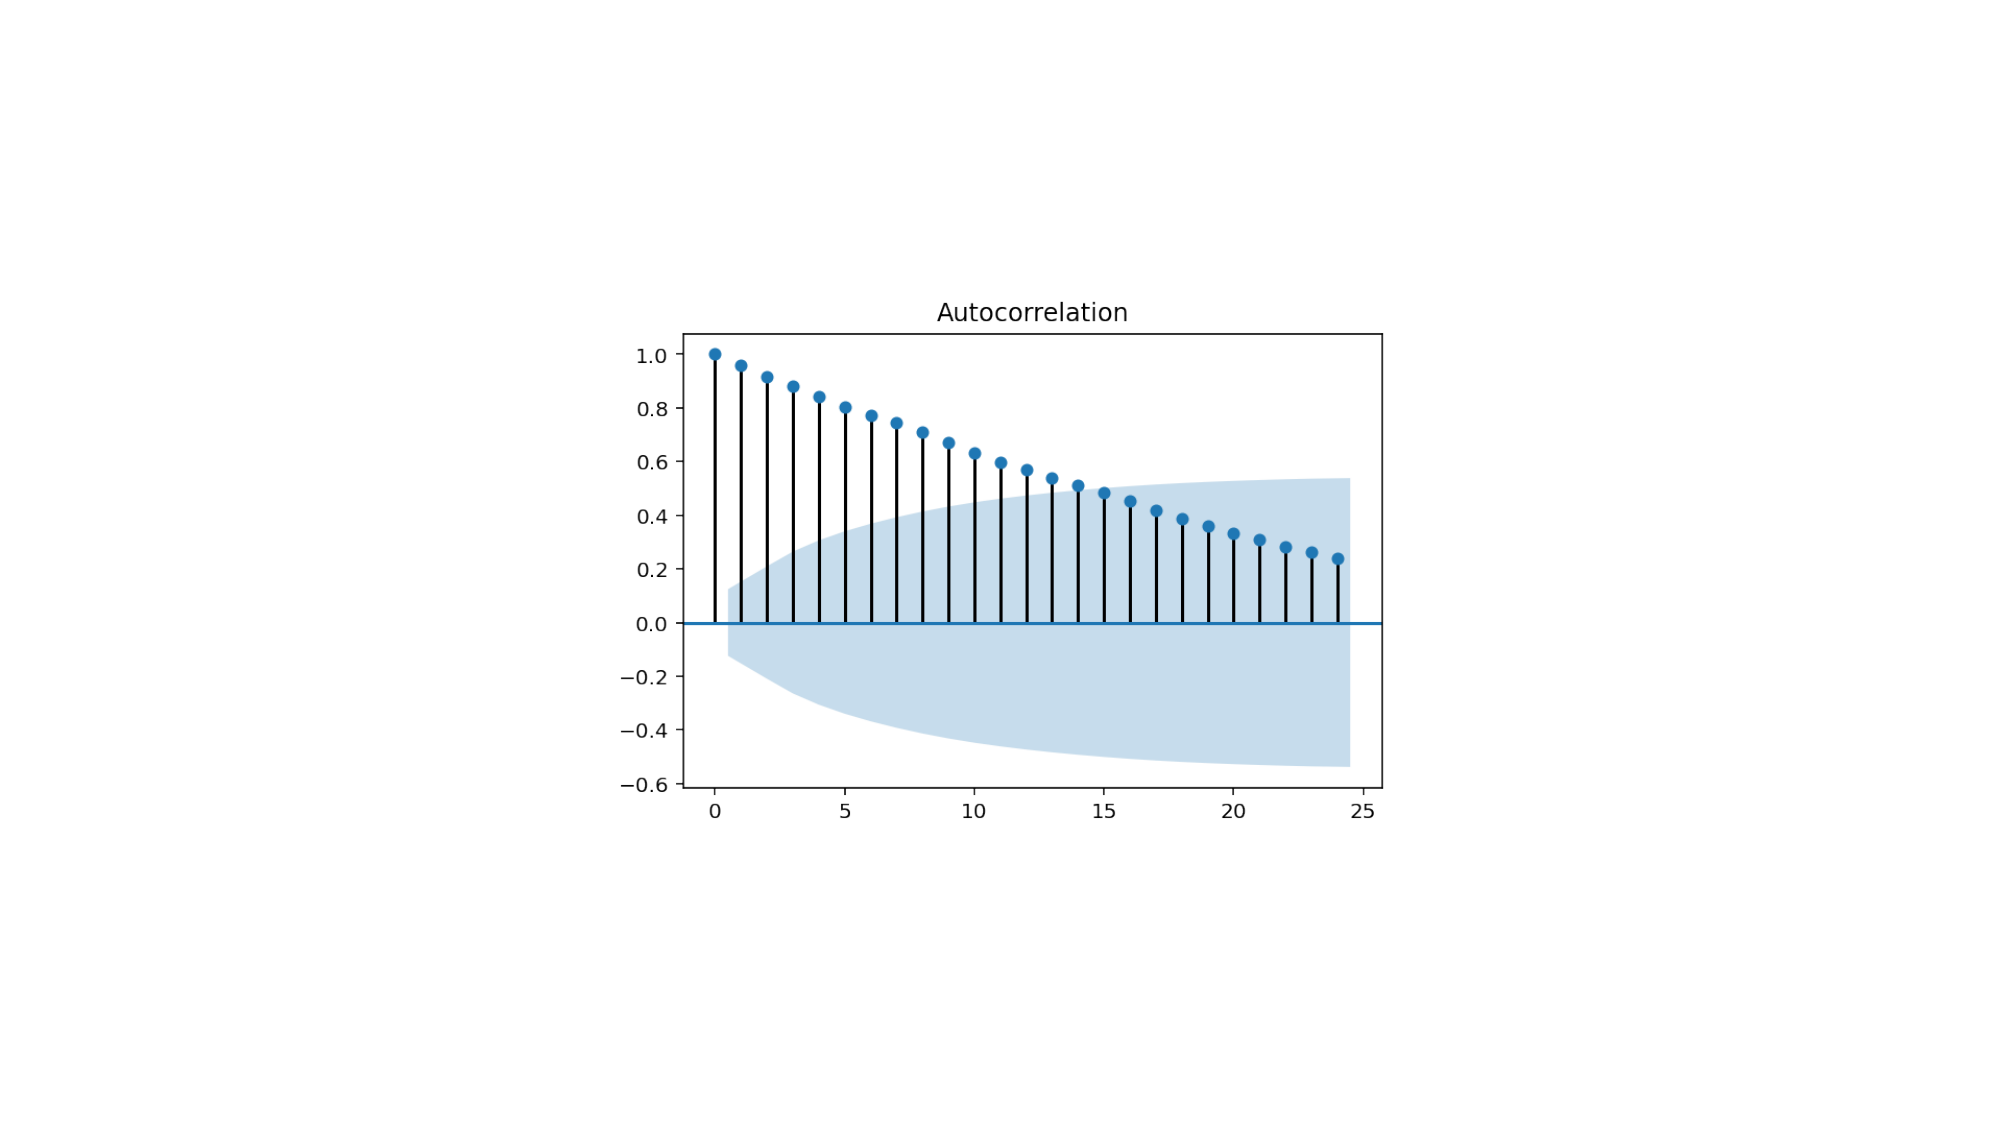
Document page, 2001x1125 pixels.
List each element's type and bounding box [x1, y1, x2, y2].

picture [603, 287, 1397, 837]
